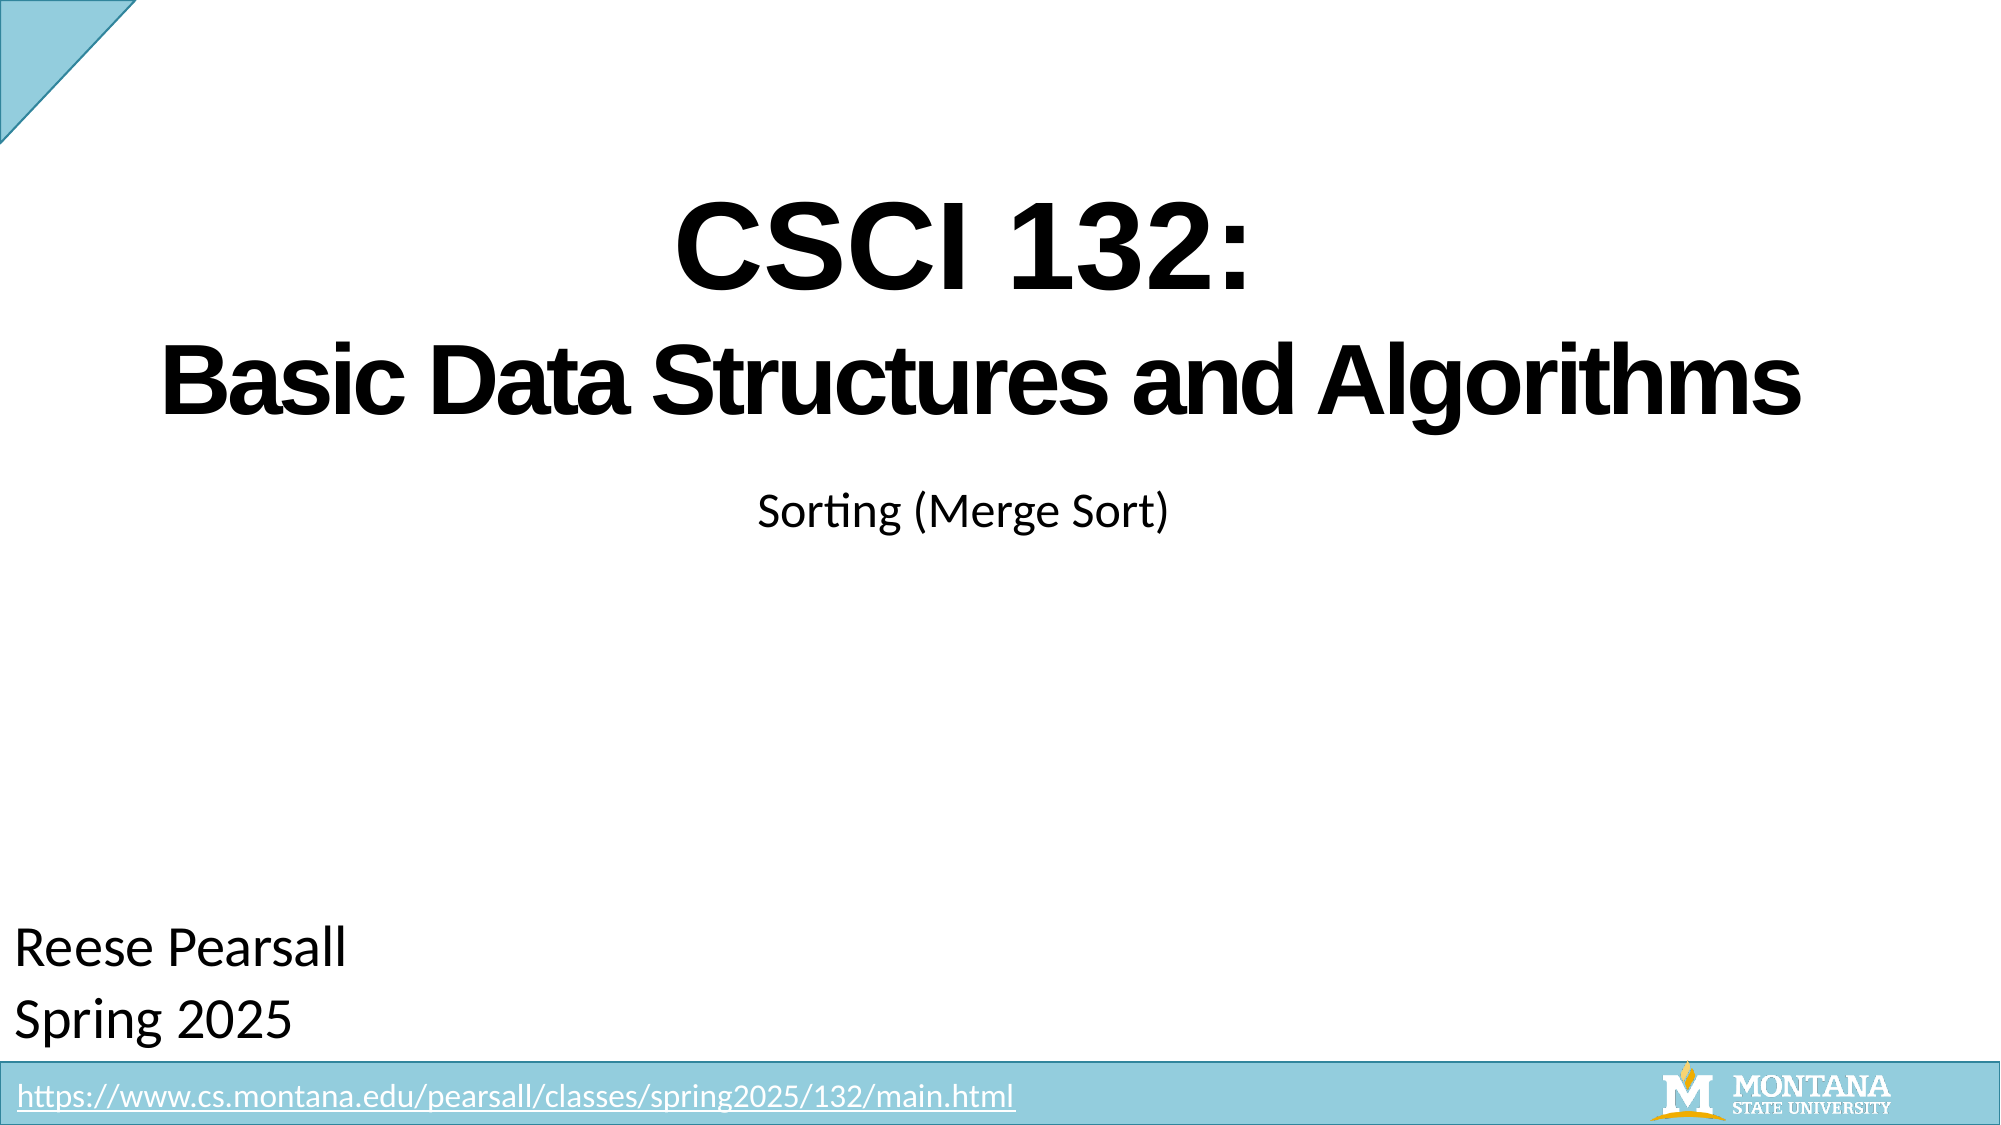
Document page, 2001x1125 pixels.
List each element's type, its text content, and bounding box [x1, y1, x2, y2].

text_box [0, 1060, 1647, 1125]
text_box Sorting (Merge Sort) [456, 474, 1470, 537]
picture [1649, 1060, 1892, 1122]
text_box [1892, 1060, 2000, 1125]
title CSCI 132: Basic Data Structures and Algorithms [87, 162, 1875, 435]
text_box Reese Pearsall Spring 2025 [12, 905, 1914, 1051]
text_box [0, 0, 137, 145]
